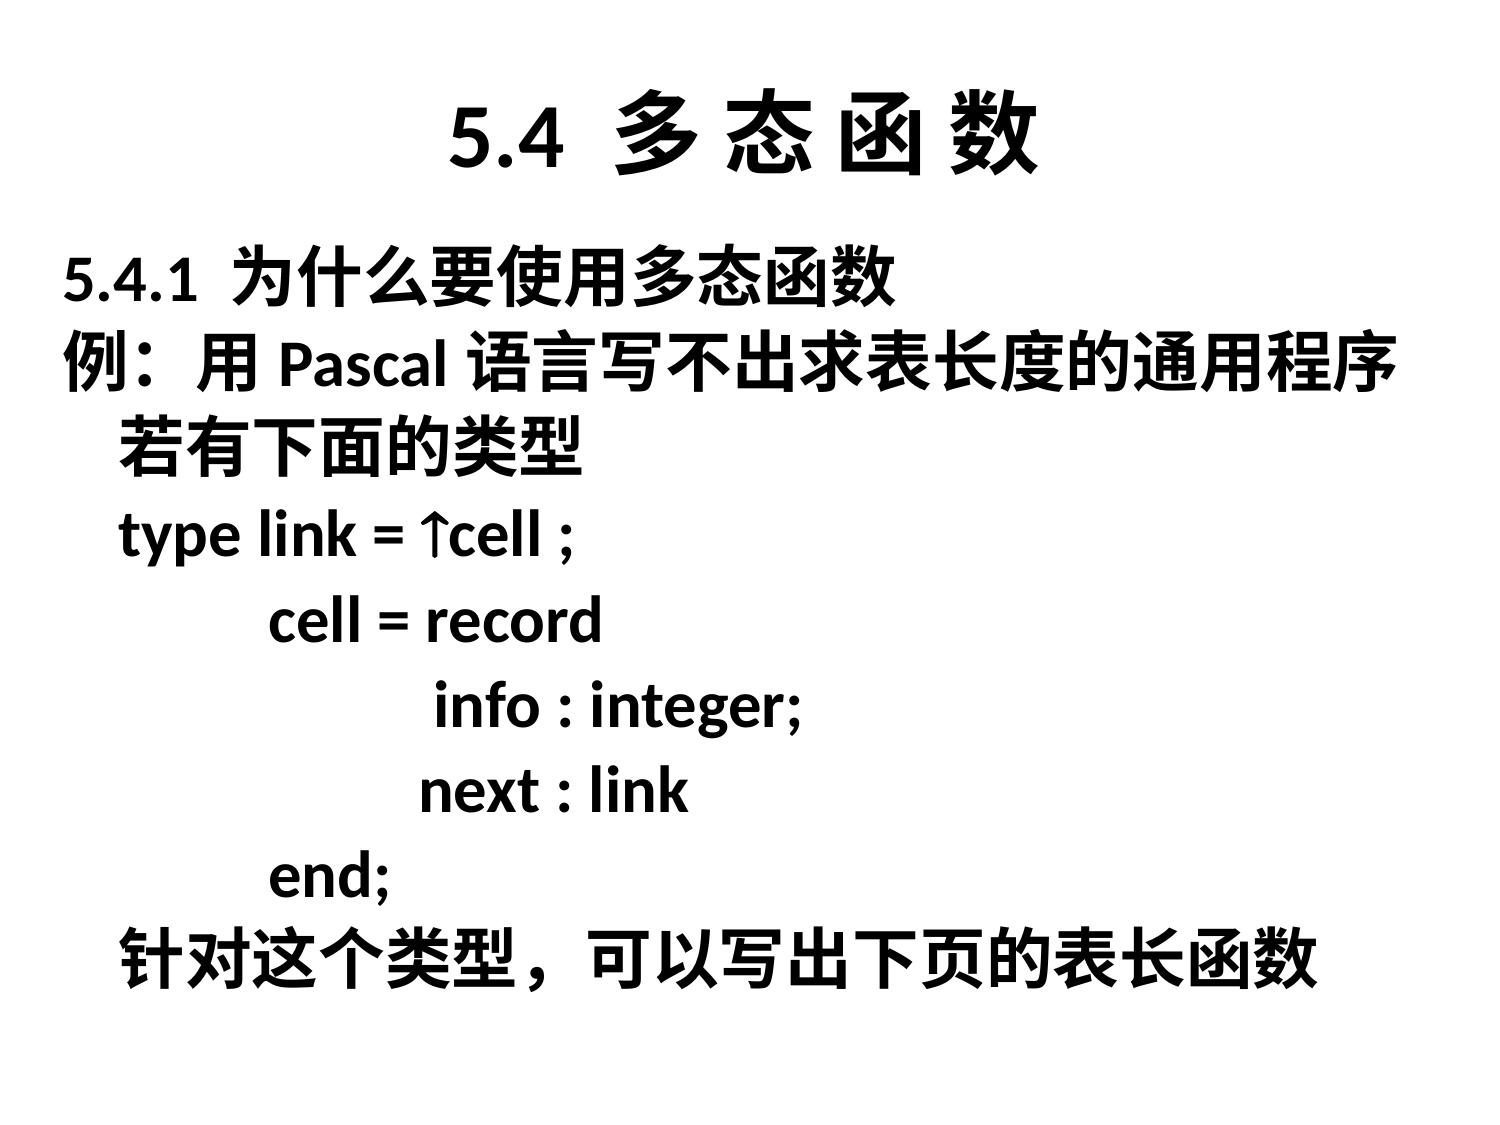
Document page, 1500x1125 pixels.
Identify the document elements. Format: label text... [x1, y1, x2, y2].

list 5.4.1 为什么要使用多态函数 例：用Pascal语言写不出求表长度的通用程序 若有下面的类型 type link = cell ; cell = record info : integer; next : link end; 针对这个类型，可以写出下页的表长函数 [47, 235, 1452, 1086]
title 5.4 多 态 函 数 [37, 37, 1450, 225]
